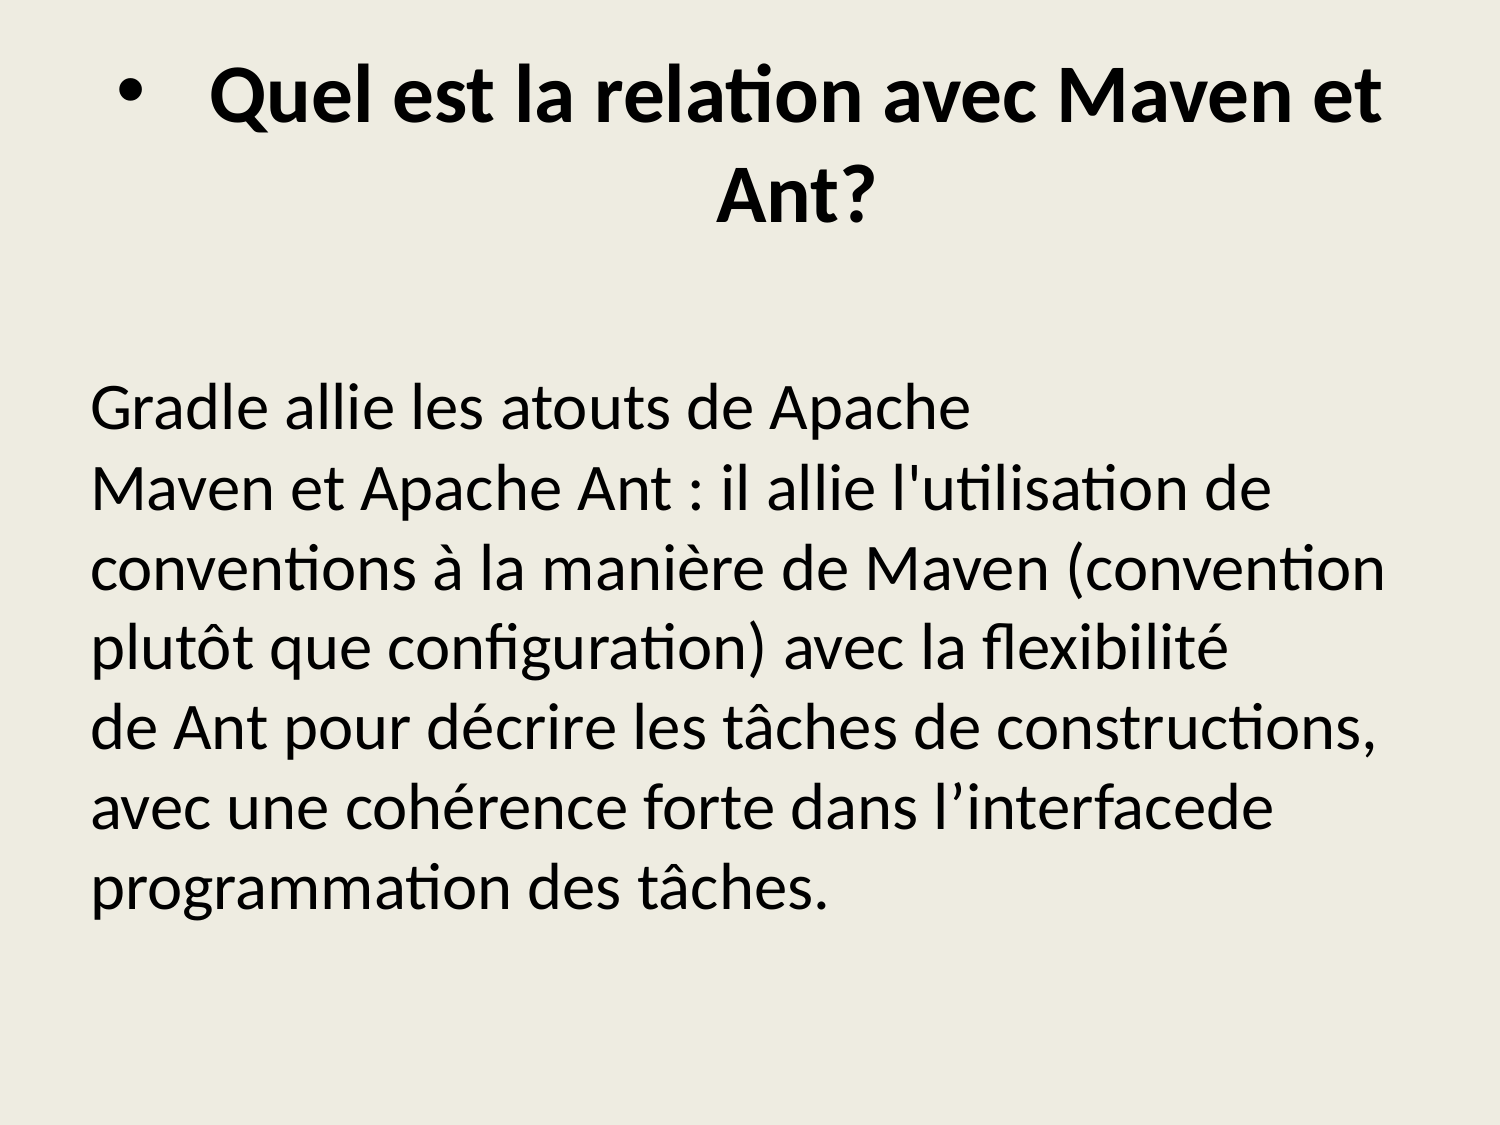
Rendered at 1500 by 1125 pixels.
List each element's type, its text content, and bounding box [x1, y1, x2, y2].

title Quel est la relation avec Maven et Ant? [75, 45, 1425, 233]
list Gradle allie les atouts de Apache Maven et Apache Ant : il allie l'utilisation de conventions à la manière de Maven (convention plutôt que configuration) avec la flexibilité de Ant pour décrire les tâches de constructions, avec une cohérence forte dans l’interfacede programmation des tâches. [75, 262, 1425, 1005]
